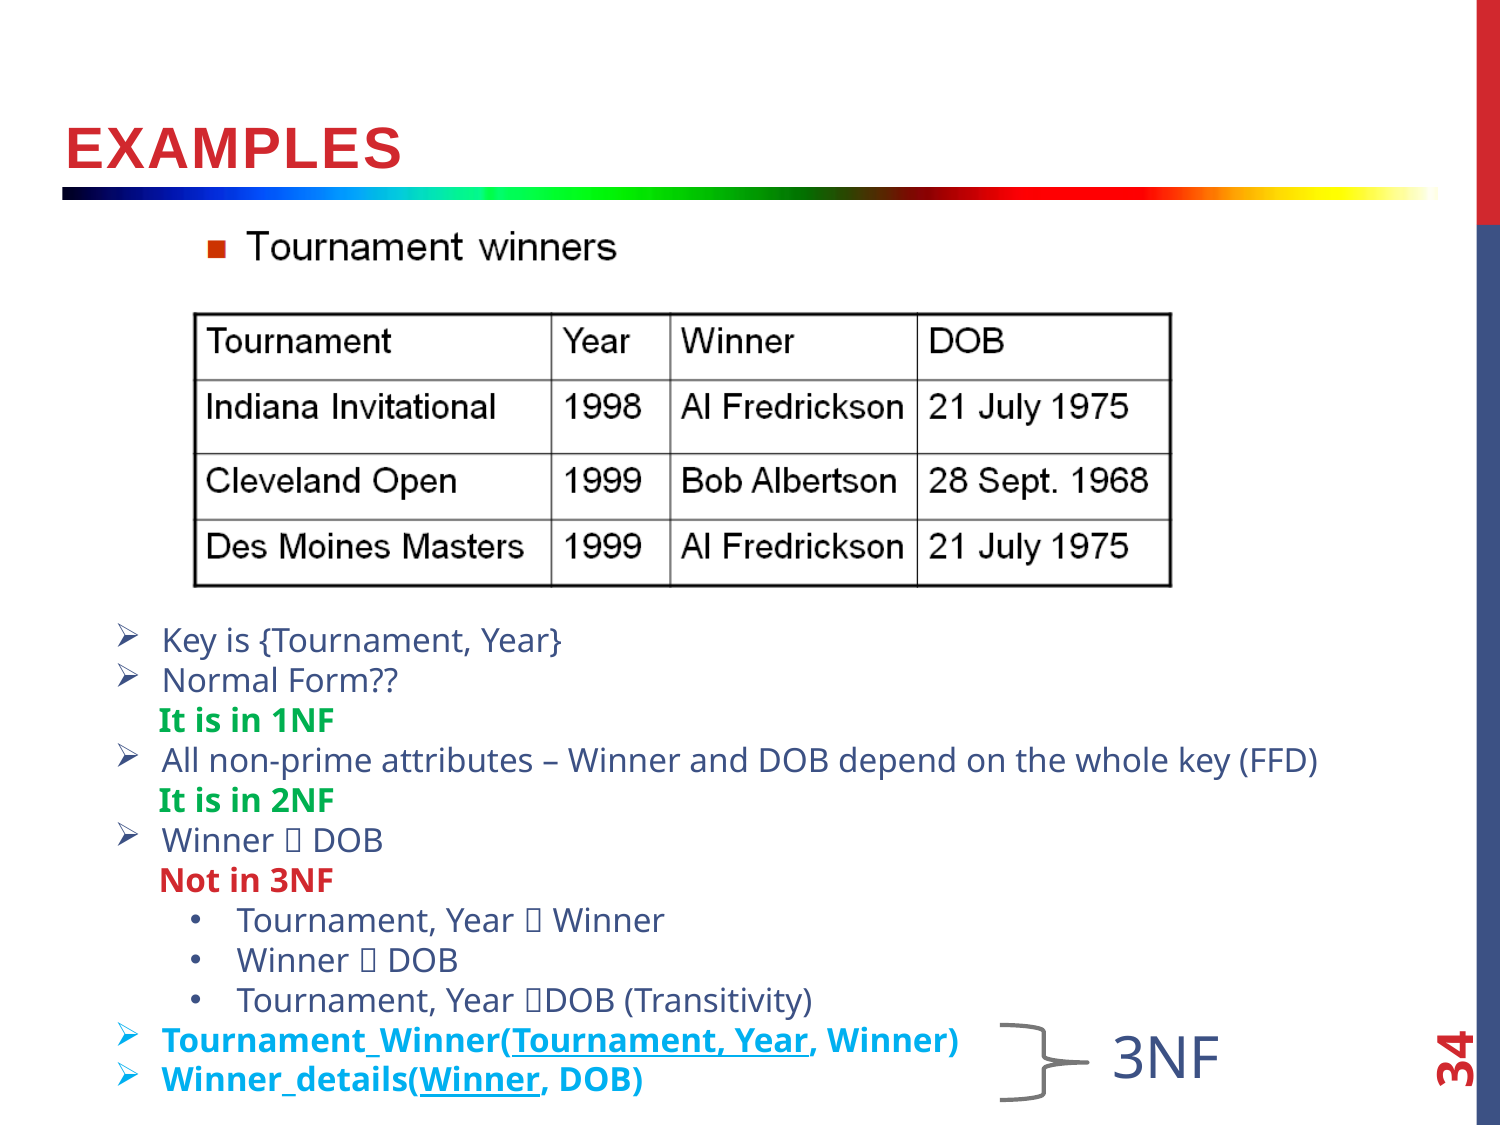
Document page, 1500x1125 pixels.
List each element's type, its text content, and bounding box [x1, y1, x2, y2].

text_box examples [49, 87, 1313, 188]
picture [174, 210, 1188, 616]
picture [382, 187, 1438, 200]
text_box 3NF [1097, 1013, 1235, 1099]
slide_number 34 [1427, 887, 1488, 1104]
picture [62, 188, 355, 200]
text_box Key is {Tournament, Year} Normal Form?? It is in 1NF All non-prime attributes – Winner and DOB depend on the whole key (FFD) It is in 2NF Winner  DOB Not in 3NF Tournament, Year  Winner Winner  DOB Tournament, Year DOB (Transitivity) Tournament_Winner(Tournament, Year, Winner) Winner_details(Winner, DOB) [99, 612, 1413, 1106]
text_box [999, 1023, 1089, 1101]
